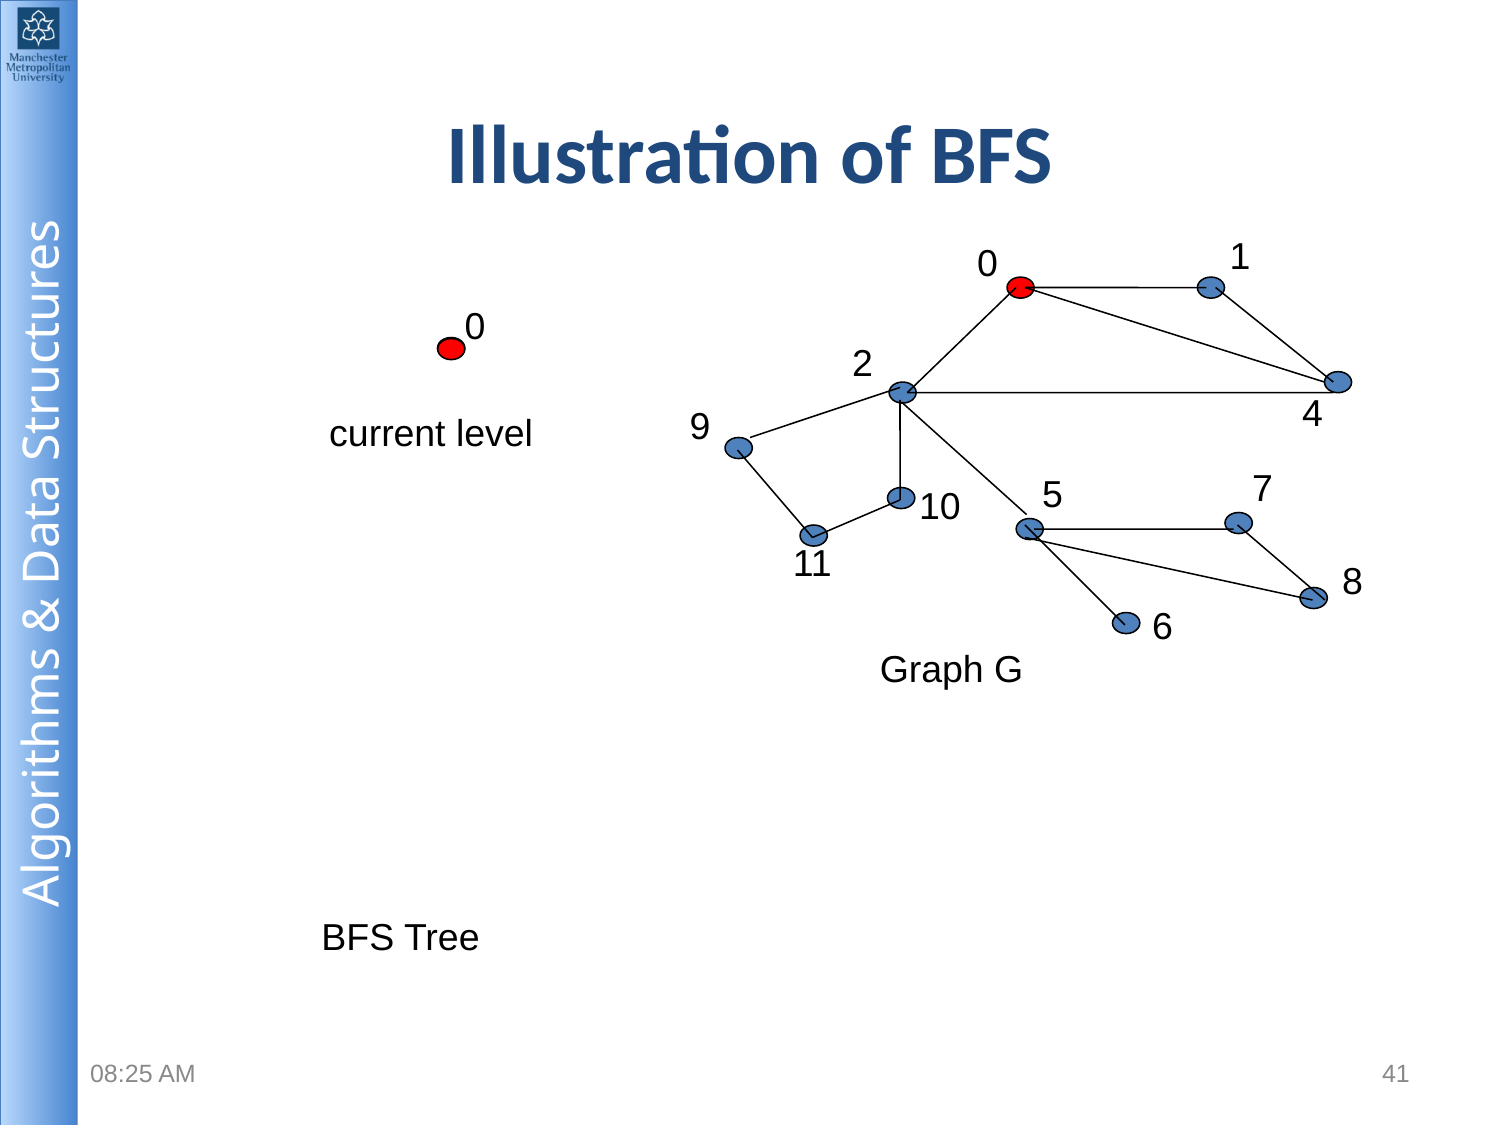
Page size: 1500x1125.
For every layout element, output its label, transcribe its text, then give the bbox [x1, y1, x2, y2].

slide_number 41 [1074, 1042, 1425, 1103]
text_box 0 [449, 294, 501, 354]
text_box 0 [962, 231, 1013, 292]
title Illustration of BFS [112, 99, 1388, 200]
text_box [889, 382, 917, 404]
text_box 11 [778, 531, 847, 592]
text_box [1197, 277, 1225, 299]
text_box 6 [1137, 594, 1188, 654]
text_box 1 [1214, 224, 1266, 285]
text_box [1299, 587, 1327, 609]
text_box [801, 525, 826, 531]
text_box [1016, 518, 1044, 540]
text_box [437, 338, 465, 360]
text_box Graph G [865, 637, 1039, 698]
text_box 9 [674, 394, 726, 454]
text_box 2 [837, 331, 888, 392]
text_box [726, 437, 753, 459]
text_box [1324, 371, 1352, 393]
text_box 10 [904, 474, 976, 535]
text_box 4 [1287, 381, 1338, 442]
text_box 5 [1027, 462, 1078, 523]
text_box [1112, 612, 1137, 634]
text_box current level [314, 402, 548, 462]
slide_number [75, 1042, 425, 1103]
picture [5, 7, 70, 83]
text_box [1224, 512, 1253, 534]
text_box 7 [1237, 456, 1288, 517]
text_box [1008, 277, 1035, 299]
text_box 8 [1327, 549, 1378, 610]
text_box BFS Tree [306, 905, 495, 965]
text_box [887, 487, 904, 509]
